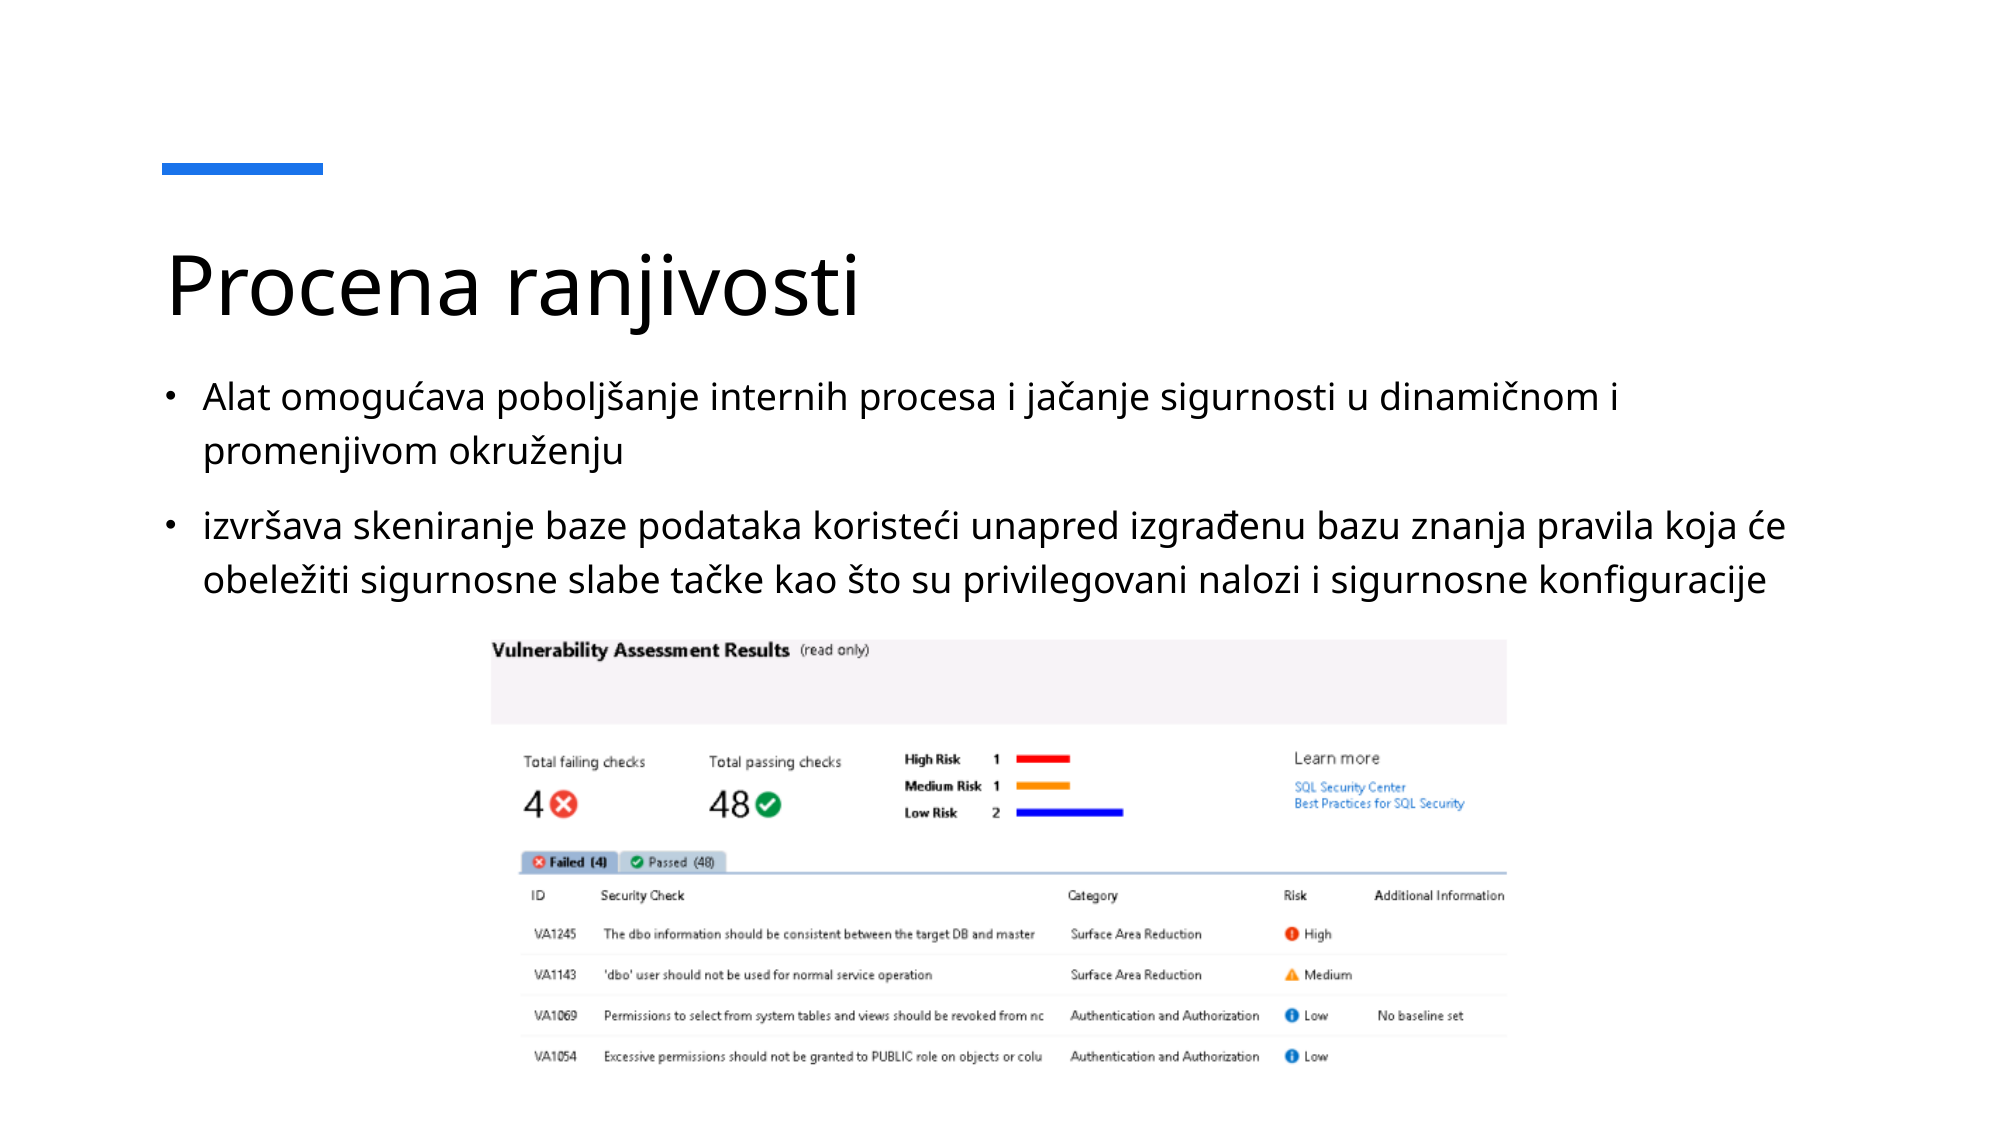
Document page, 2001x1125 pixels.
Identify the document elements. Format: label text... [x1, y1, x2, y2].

title Procena ranjivosti [150, 224, 1850, 356]
list Alat omogućava poboljšanje internih procesa i jačanje sigurnosti u dinamičnom i promenjivom okruženju izvršava skeniranje baze podataka koristeći unapred izgrađenu bazu znanja pravila koja će obeležiti sigurnosne slabe tačke kao što su privilegovani nalozi i sigurnosne konfiguracije [150, 356, 1850, 697]
picture [480, 630, 1531, 1080]
